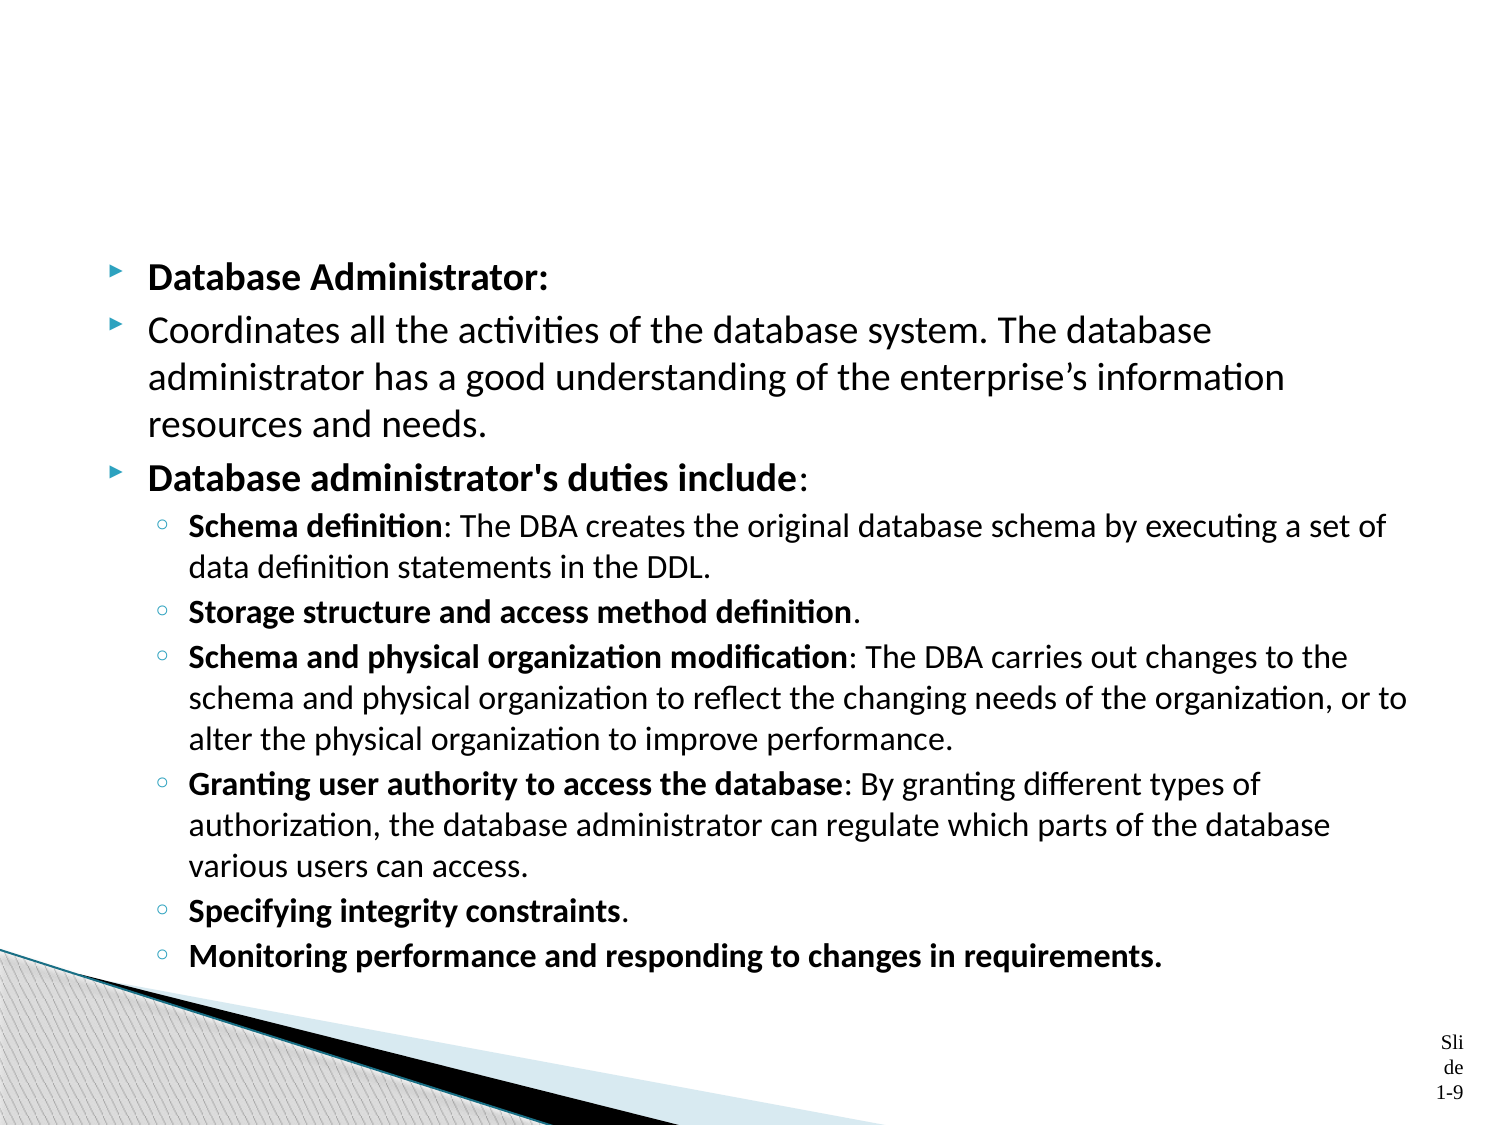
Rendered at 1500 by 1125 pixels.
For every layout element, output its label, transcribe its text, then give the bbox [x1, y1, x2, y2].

list Database Administrator: Coordinates all the activities of the database system. The database administrator has a good understanding of the enterprise’s information resources and needs. Database administrator's duties include: Schema definition: The DBA creates the original database schema by executing a set of data definition statements in the DDL. Storage structure and access method definition. Schema and physical organization modification: The DBA carries out changes to the schema and physical organization to reflect the changing needs of the organization, or to alter the physical organization to improve performance. Granting user authority to access the database: By granting different types of authorization, the database administrator can regulate which parts of the database various users can access. Specifying integrity constraints. Monitoring performance and responding to changes in requirements. [75, 243, 1425, 986]
slide_number Slide 1-9 [1418, 1051, 1479, 1112]
